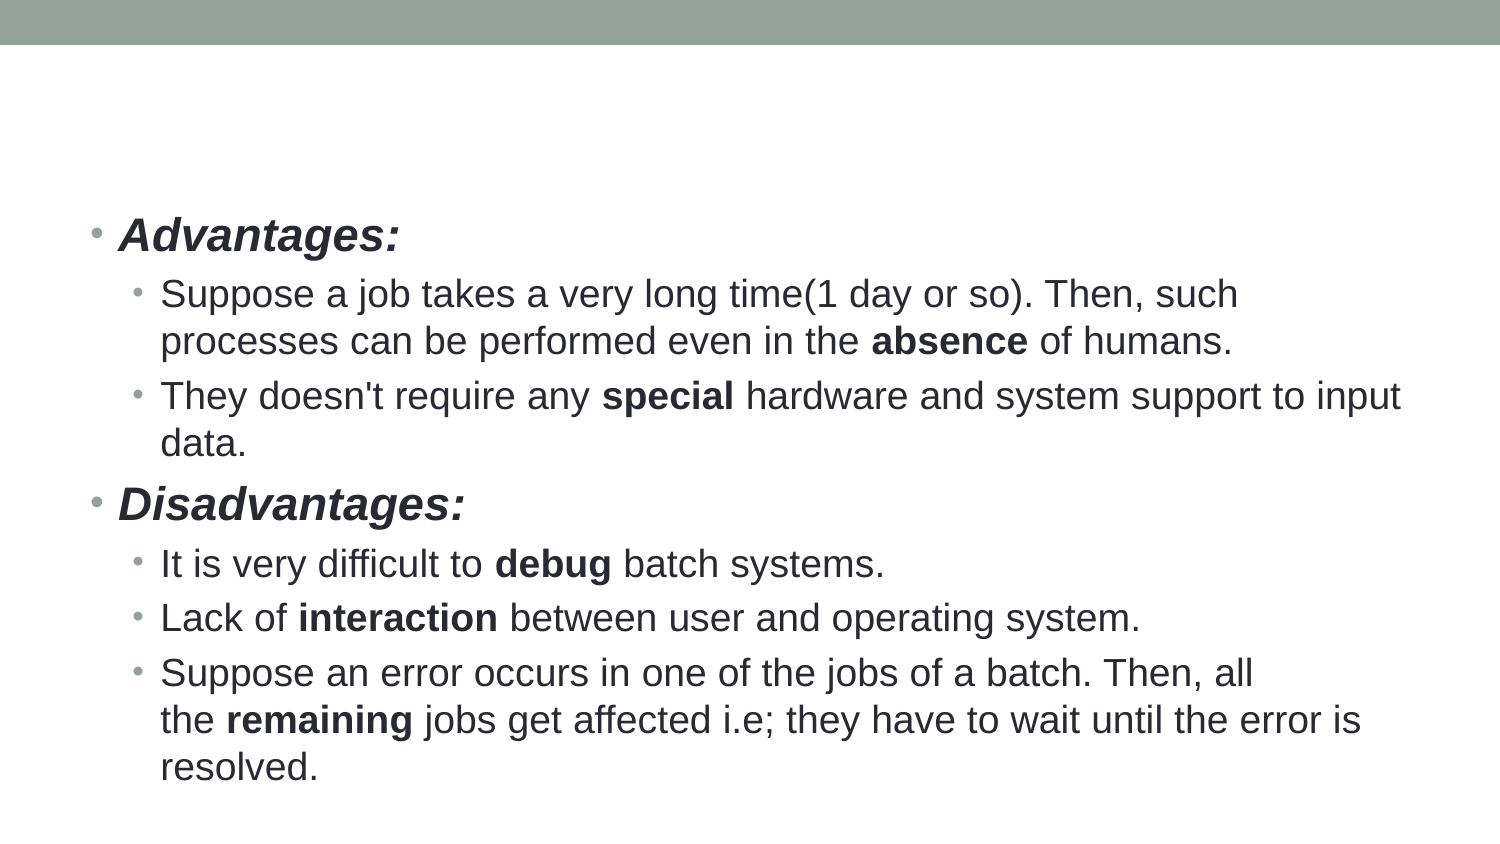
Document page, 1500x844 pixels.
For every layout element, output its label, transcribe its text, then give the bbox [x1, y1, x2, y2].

list Advantages: Suppose a job takes a very long time(1 day or so). Then, such processes can be performed even in the absence of humans. They doesn't require any special hardware and system support to input data. Disadvantages: It is very difficult to debug batch systems. Lack of interaction between user and operating system. Suppose an error occurs in one of the jobs of a batch. Then, all the remaining jobs get affected i.e; they have to wait until the error is resolved. [75, 196, 1425, 797]
